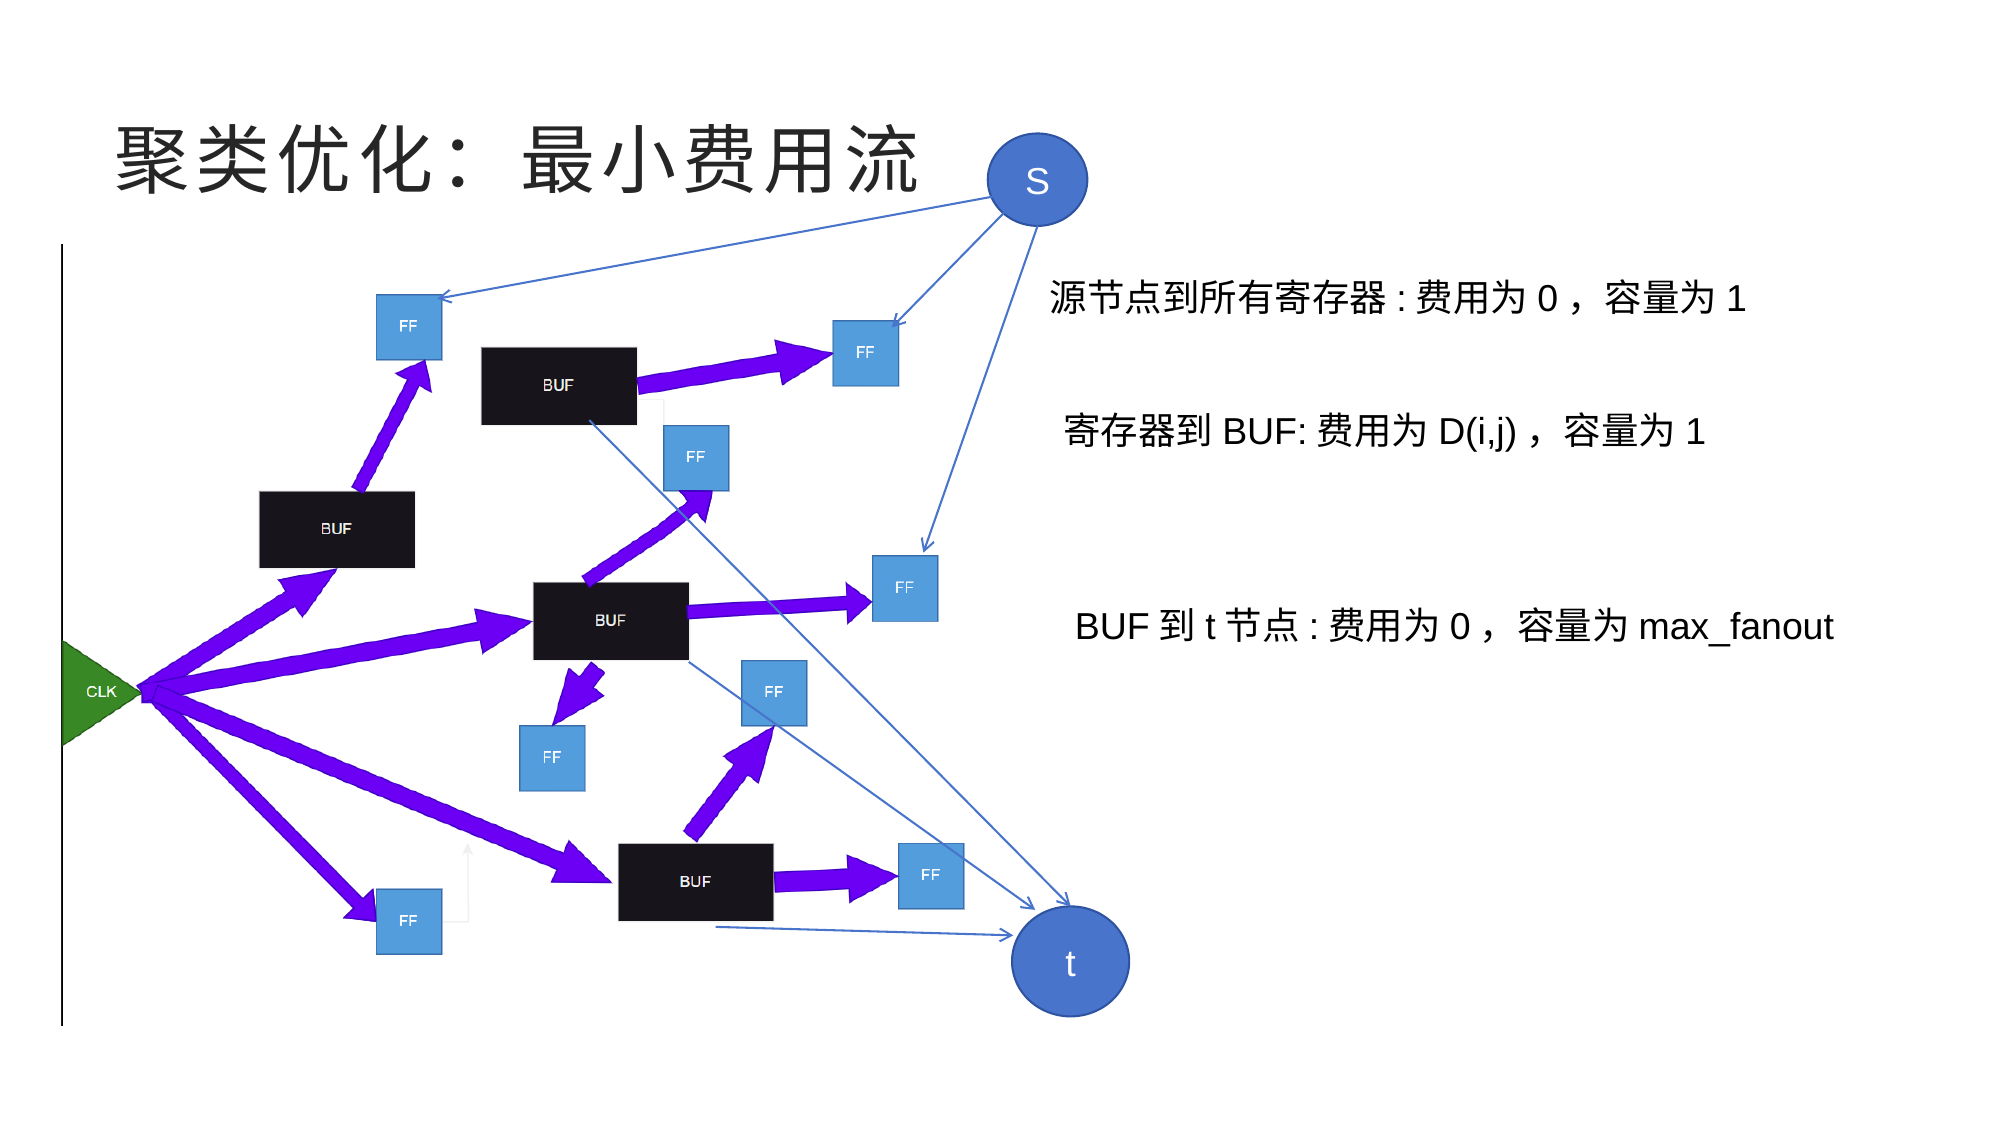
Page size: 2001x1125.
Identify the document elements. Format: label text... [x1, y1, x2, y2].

text_box BUF到t节点:费用为0，容量为max_fanout [1072, 594, 1888, 654]
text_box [588, 419, 1072, 907]
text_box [715, 926, 1014, 936]
title 聚类优化：最小费用流 [99, 99, 1900, 216]
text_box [688, 907, 1036, 911]
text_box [994, 204, 1013, 225]
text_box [436, 196, 994, 300]
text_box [922, 225, 1039, 419]
text_box S [986, 132, 1089, 227]
text_box 寄存器到BUF:费用为D(i,j)，容量为1 [1061, 399, 1877, 460]
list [60, 243, 1061, 1026]
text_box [891, 300, 922, 328]
text_box t [1061, 905, 1131, 1018]
text_box 源节点到所有寄存器:费用为0，容量为1 [1061, 267, 1863, 327]
